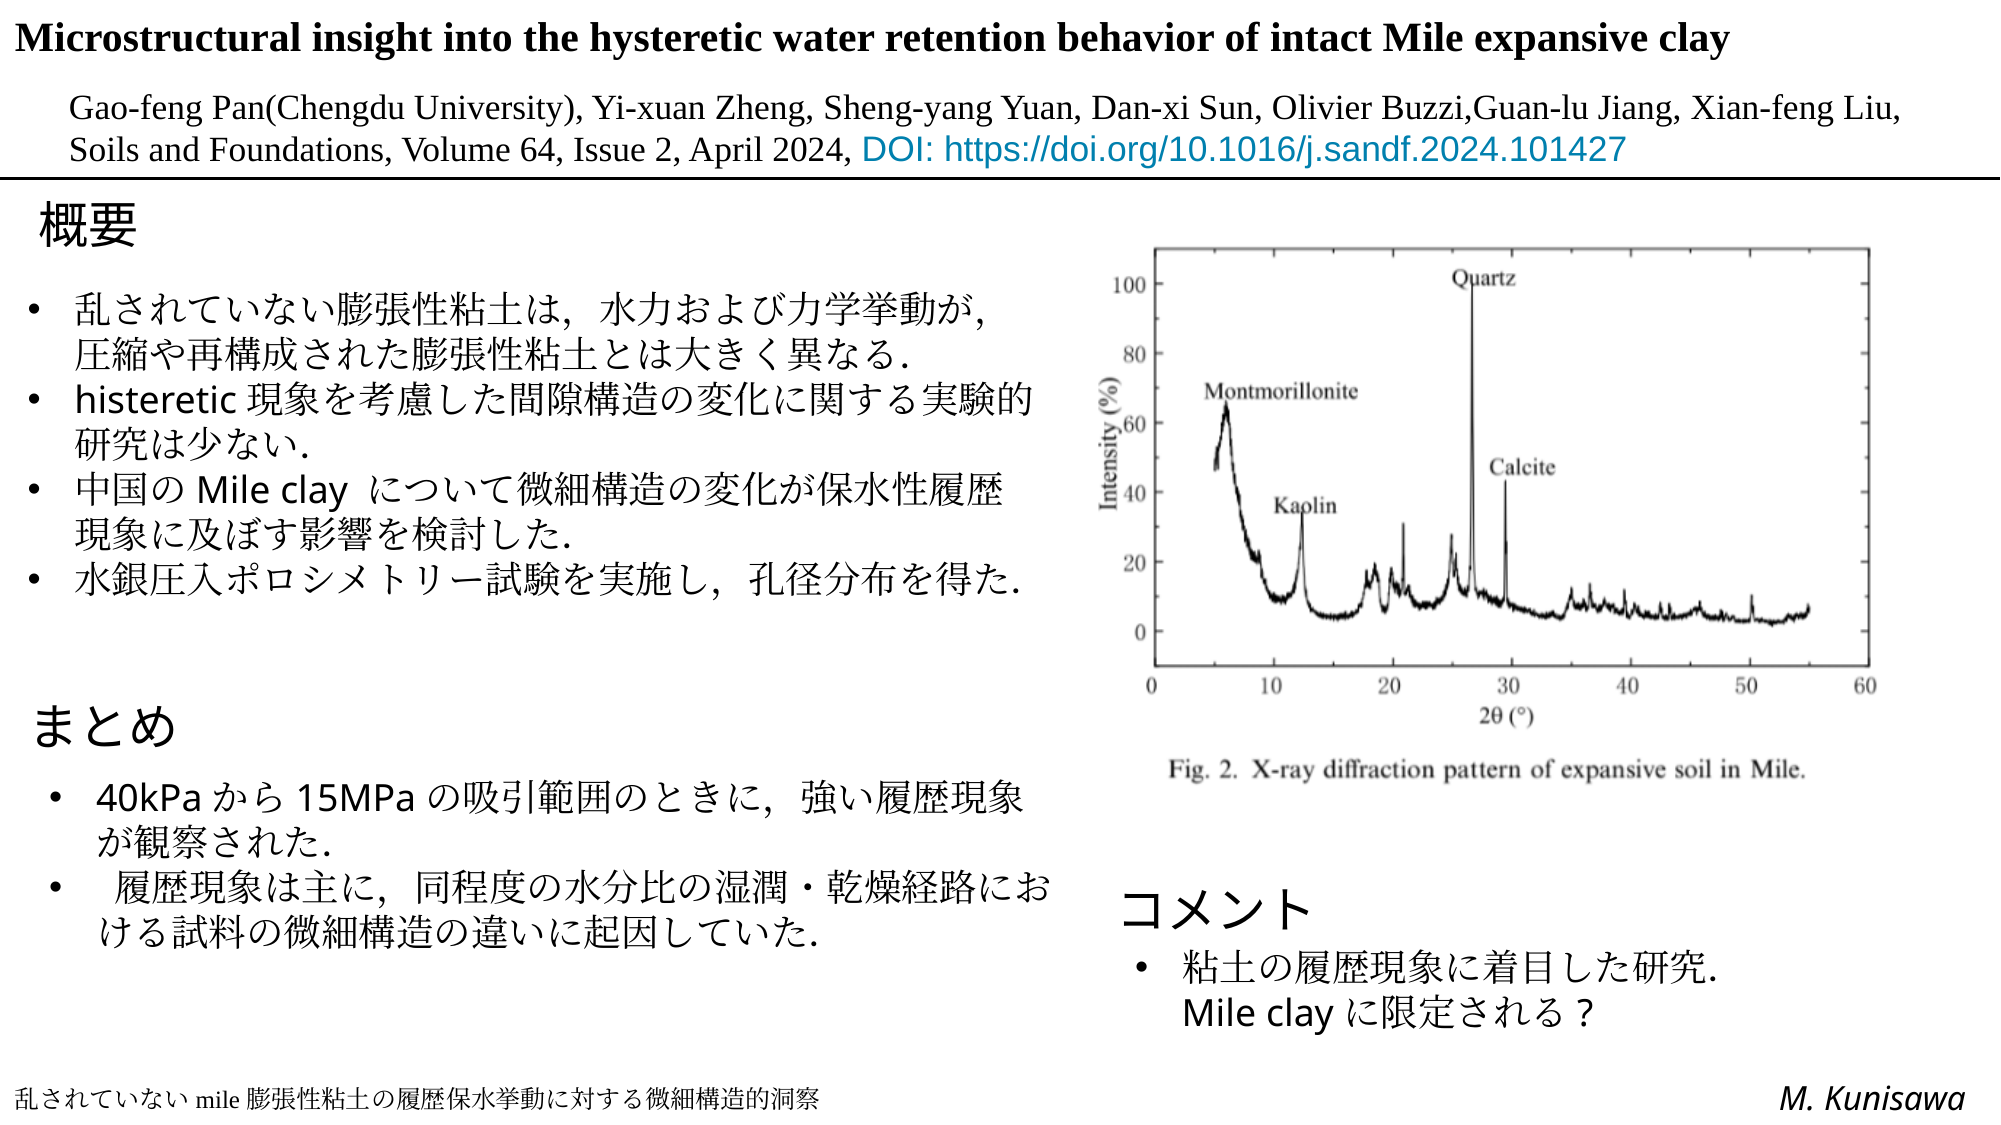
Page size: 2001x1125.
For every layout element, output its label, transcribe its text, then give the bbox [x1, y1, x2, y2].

text_box Microstructural insight into the hysteretic water retention behavior of intact Mile expansive clay [0, 2, 2000, 68]
text_box 乱されていない膨張性粘土は，水力および力学挙動が，圧縮や再構成された膨張性粘土とは大きく異なる． histeretic現象を考慮した間隙構造の変化に関する実験的研究は少ない． 中国のMile clay について微細構造の変化が保水性履歴現象に及ぼす影響を検討した． 水銀圧入ポロシメトリー試験を実施し，孔径分布を得た． [12, 278, 1054, 654]
text_box まとめ [0, 687, 208, 763]
text_box M. Kunisawa [1745, 1069, 2000, 1125]
text_box コメント [1095, 870, 1338, 946]
picture [1084, 237, 1881, 790]
text_box 乱されていないmile膨張性粘土の履歴保水挙動に対する微細構造的洞察 [0, 1075, 1008, 1121]
text_box 40kPaから15MPaの吸引範囲のときに，強い履歴現象が観察された． 履歴現象は主に，同程度の水分比の湿潤・乾燥経路における試料の微細構造の違いに起因していた． [34, 766, 1076, 1007]
text_box 粘土の履歴現象に着目した研究． Mile clayに限定される? [1120, 936, 1856, 1042]
text_box 概要 [0, 186, 192, 261]
text_box Gao-feng Pan(Chengdu University), Yi-xuan Zheng, Sheng-yang Yuan, Dan-xi Sun, Olivier Buzzi,Guan-lu Jiang, Xian-feng Liu, Soils and Foundations, Volume 64, Issue 2, April 2024, DOI: https://doi.org/10.1016/j.sandf.2024.101427 [54, 76, 1925, 177]
